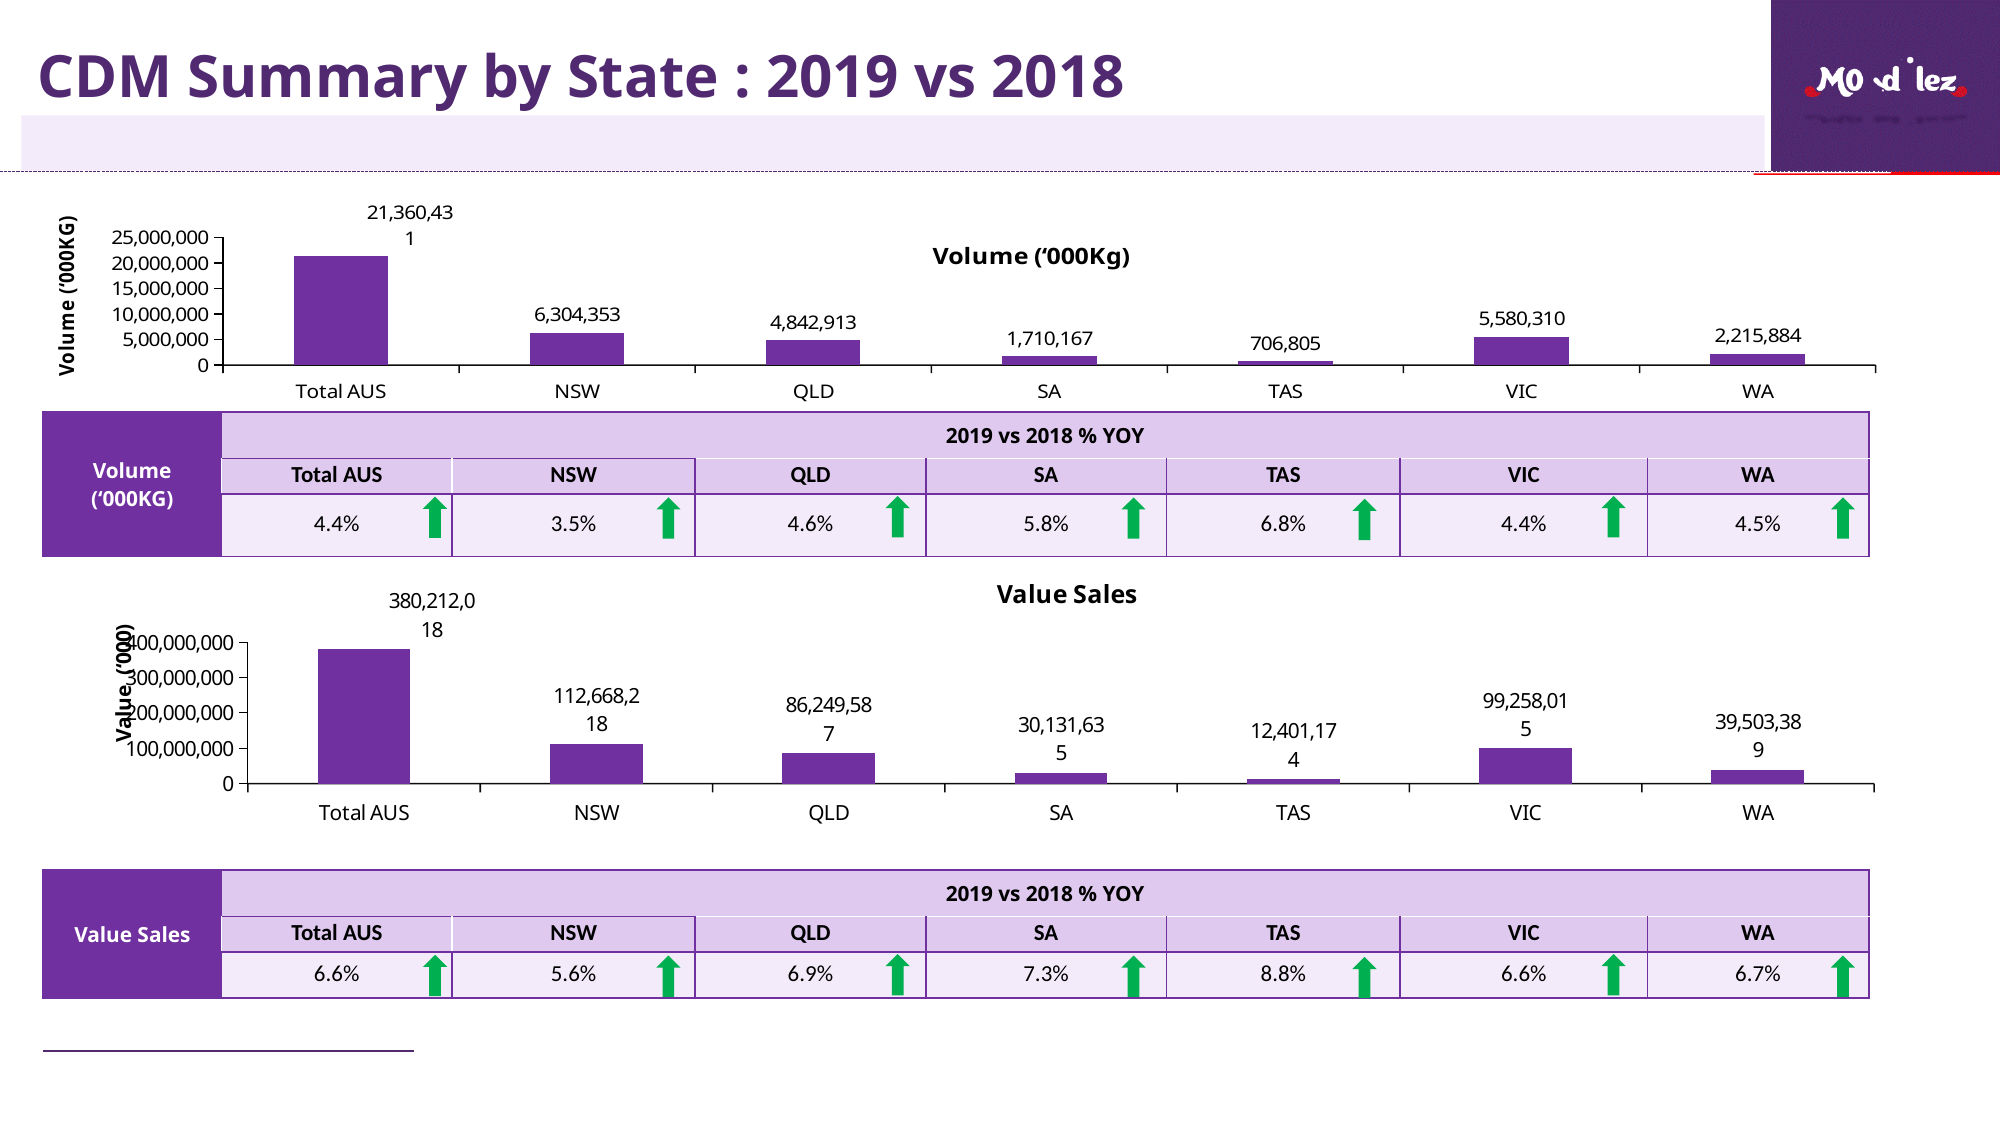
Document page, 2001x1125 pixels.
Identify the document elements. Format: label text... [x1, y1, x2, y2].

text_box [1121, 955, 1146, 997]
text_box [1601, 495, 1626, 538]
table_cell SA [927, 917, 1166, 951]
table_cell NSW [453, 917, 694, 951]
table_cell 4.6% [696, 495, 925, 556]
text_box [422, 496, 448, 538]
table_header Value Sales [44, 871, 221, 997]
text_box [1830, 497, 1856, 539]
title CDM Summary by State : 2019 vs 2018 [22, 14, 1823, 143]
picture [1771, 0, 2000, 171]
table_cell QLD [696, 917, 925, 951]
table_cell 6.6% [222, 953, 451, 997]
table_cell WA [1648, 475, 1868, 493]
text_box [1601, 954, 1626, 996]
table_cell 6.9% [696, 953, 925, 997]
table_cell Total AUS [222, 917, 451, 951]
table_cell 6.7% [1648, 953, 1868, 997]
text_box [1352, 498, 1377, 541]
table_cell TAS [1167, 475, 1399, 493]
table_cell 3.5% [453, 495, 694, 556]
chart [102, 561, 2000, 836]
table_cell VIC [1401, 917, 1647, 951]
table_cell 8.8% [1167, 953, 1399, 997]
table_cell 6.6% [1401, 953, 1647, 997]
text_box [1121, 497, 1146, 539]
text_box [885, 495, 910, 538]
table_cell 4.5% [1648, 495, 1868, 556]
table_cell Total AUS [222, 475, 451, 493]
table_cell 4.4% [1401, 495, 1647, 556]
table_header Volume (‘000KG) [44, 475, 221, 556]
table_cell 5.8% [927, 495, 1166, 556]
table_cell 6.8% [1167, 495, 1399, 556]
text_box [21, 115, 1765, 171]
table_cell TAS [1167, 917, 1399, 951]
table_cell QLD [696, 475, 925, 493]
table_cell 7.3% [927, 953, 1166, 997]
text_box [422, 954, 448, 997]
table_cell VIC [1401, 475, 1647, 493]
chart [24, 199, 1953, 475]
text_box [1830, 955, 1856, 997]
text_box [656, 497, 681, 539]
table_cell NSW [453, 475, 694, 493]
table_cell 5.6% [453, 953, 694, 997]
table_cell SA [927, 475, 1166, 493]
text_box [656, 955, 681, 997]
text_box [1352, 956, 1377, 999]
text_box [885, 954, 910, 996]
table_cell WA [1648, 917, 1868, 951]
table_header 2019 vs 2018 % YOY [222, 871, 1868, 916]
table_cell 4.4% [222, 495, 451, 556]
